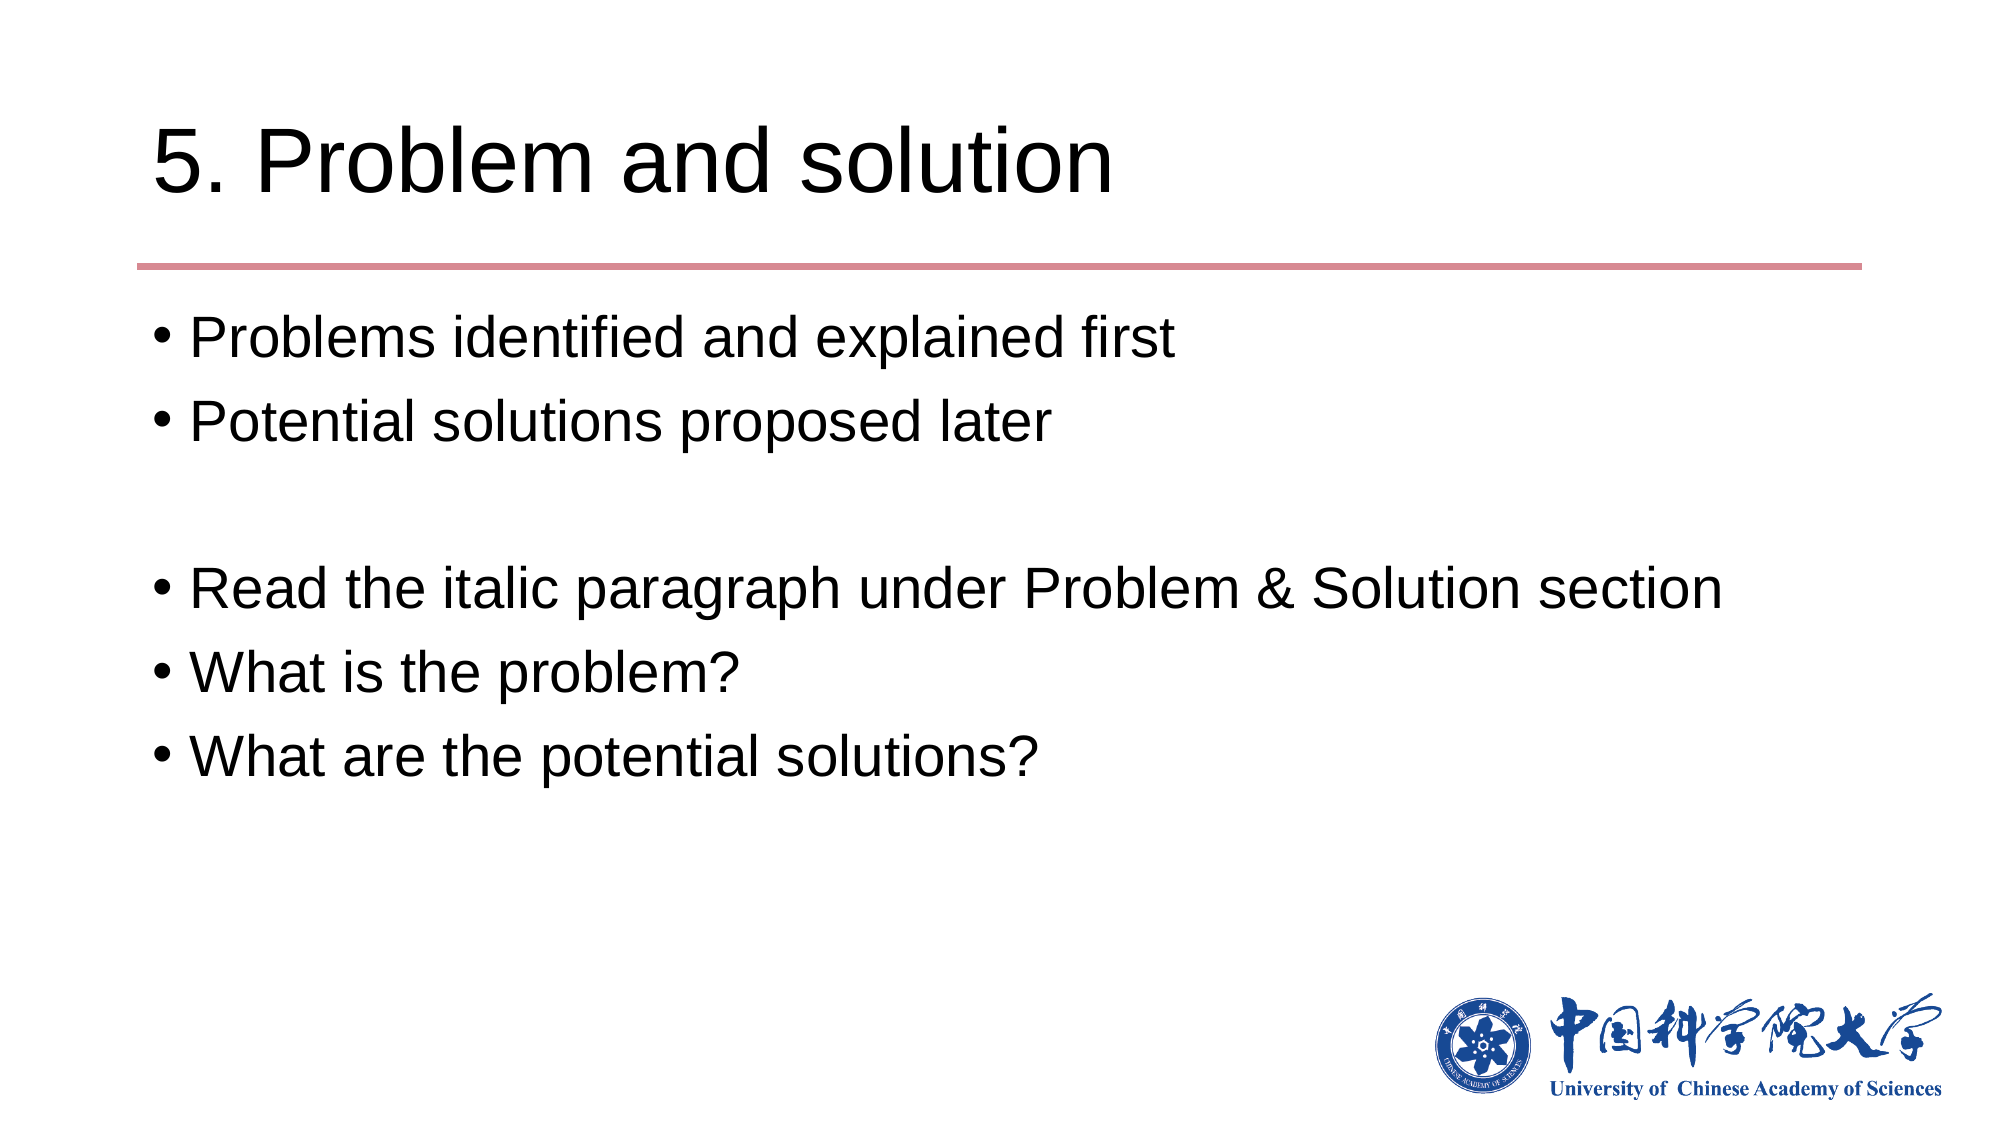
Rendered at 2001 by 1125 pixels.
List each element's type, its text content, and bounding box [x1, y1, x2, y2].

list Problems identified and explained first Potential solutions proposed later Read the italic paragraph under Problem & Solution section What is the problem? What are the potential solutions? [137, 299, 1863, 1014]
title 5. Problem and solution [137, 59, 1863, 267]
picture [1435, 993, 1942, 1100]
